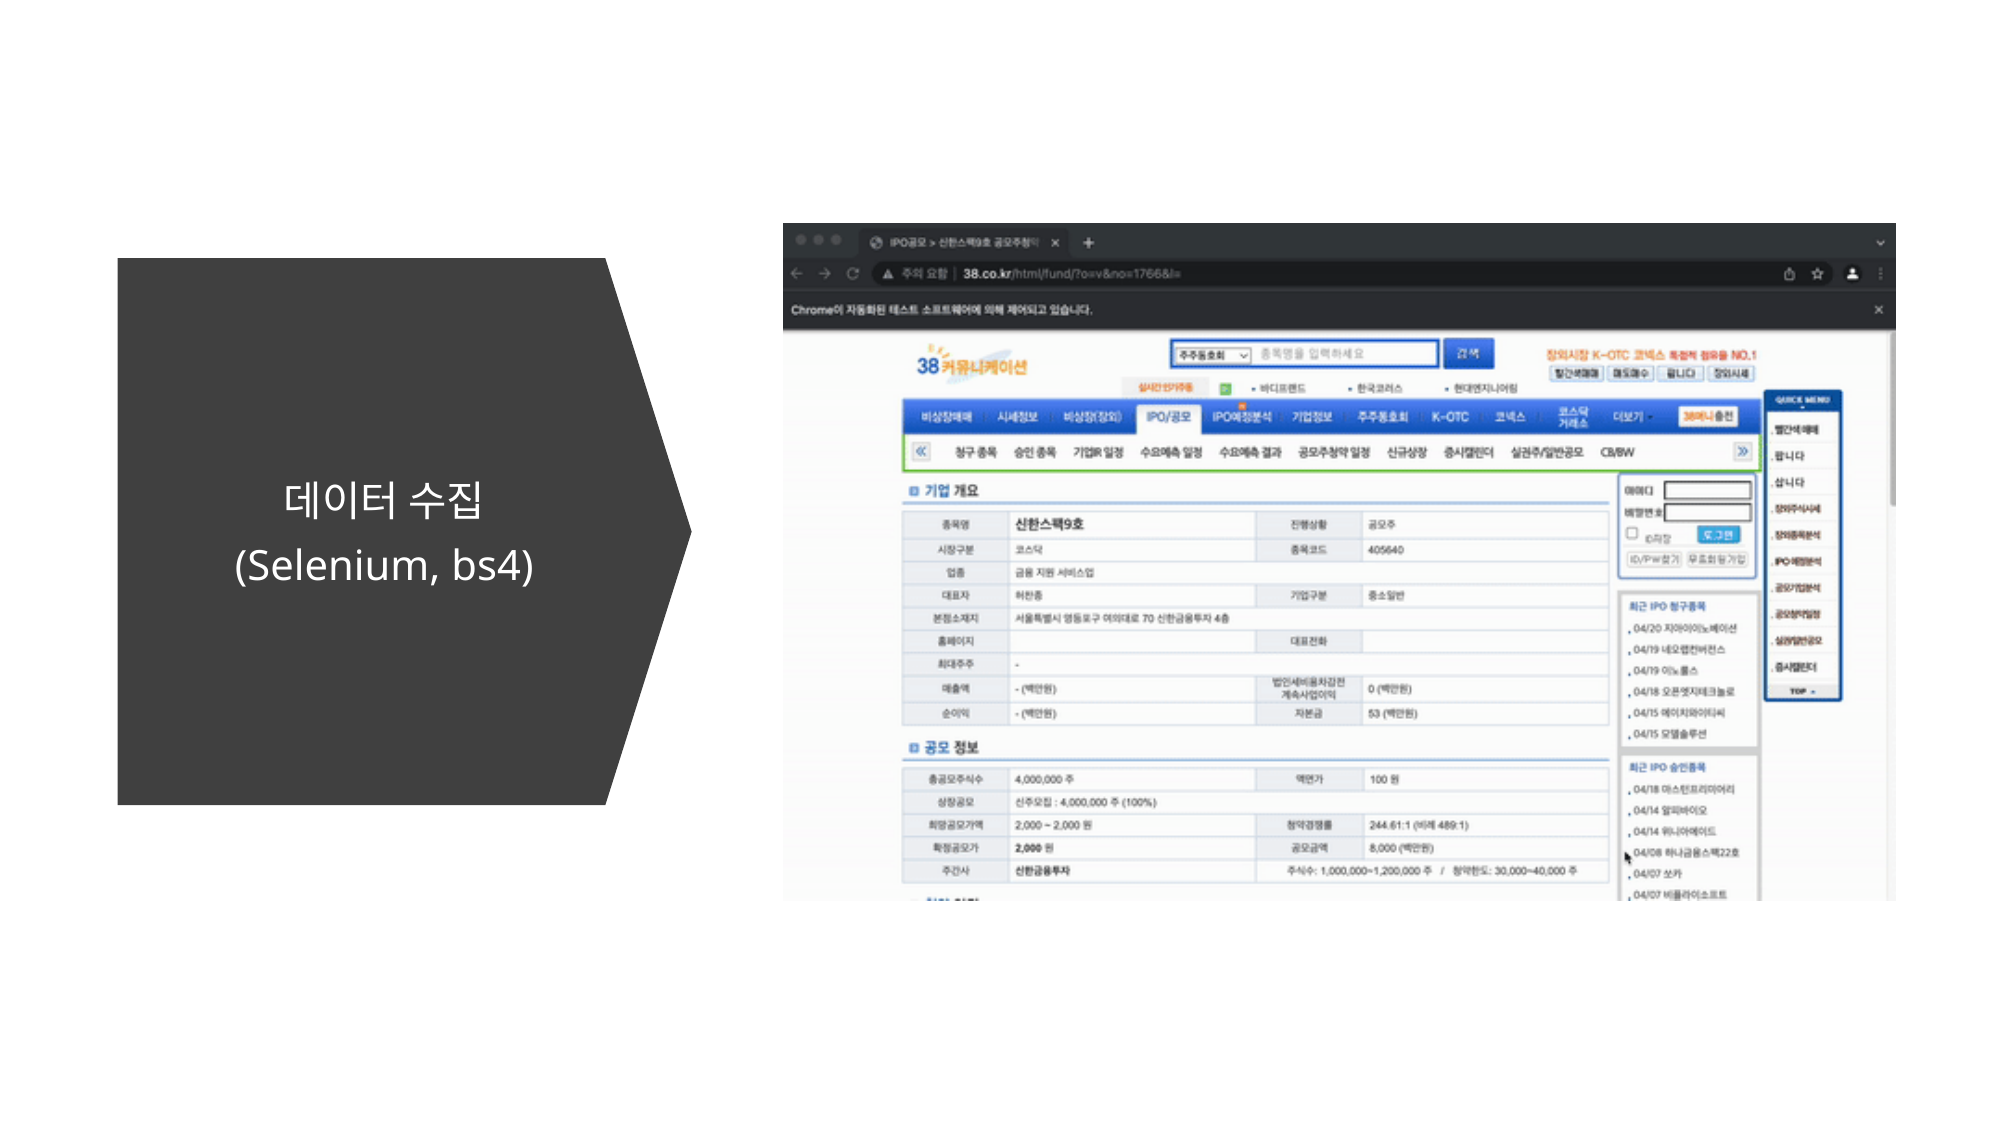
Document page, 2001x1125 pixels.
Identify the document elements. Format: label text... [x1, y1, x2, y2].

text_box 데이터 수집 (Selenium, bs4) [168, 322, 601, 741]
text_box [116, 257, 693, 807]
picture [783, 223, 1896, 901]
